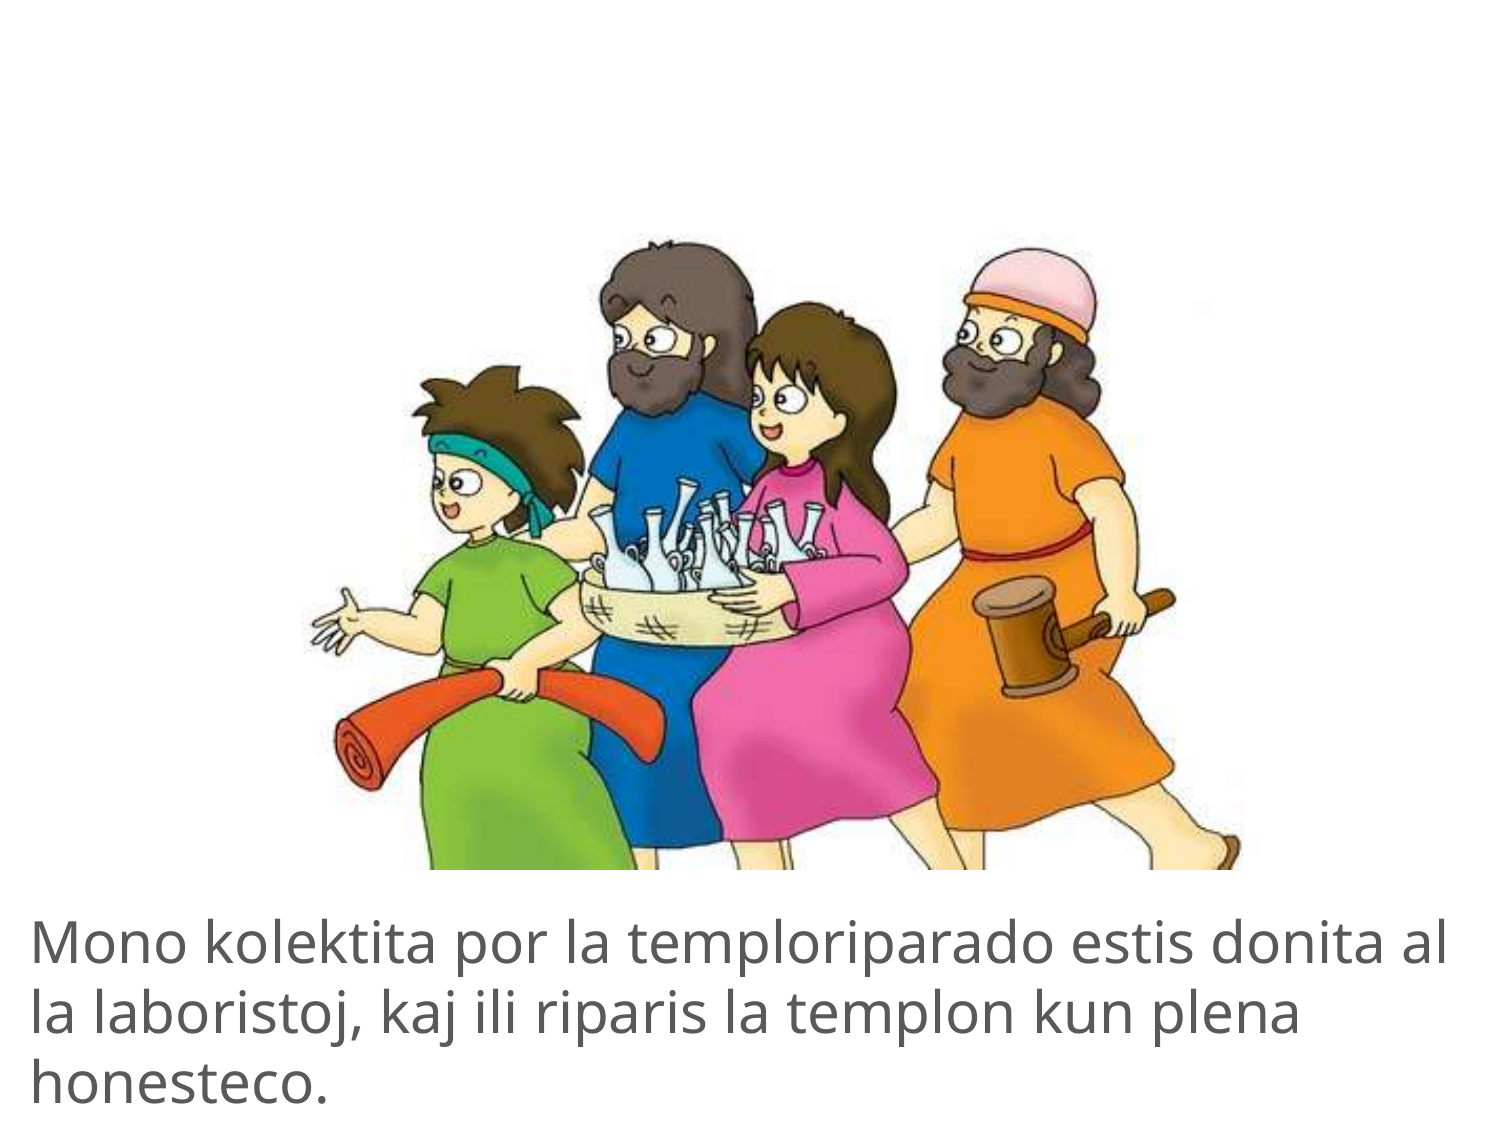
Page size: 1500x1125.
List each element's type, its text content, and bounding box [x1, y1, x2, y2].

text_box Mono kolektita por la temploriparado estis donita al la laboristoj, kaj ili riparis la templon kun plena honesteco. [14, 897, 1500, 1123]
picture [67, 0, 1433, 870]
